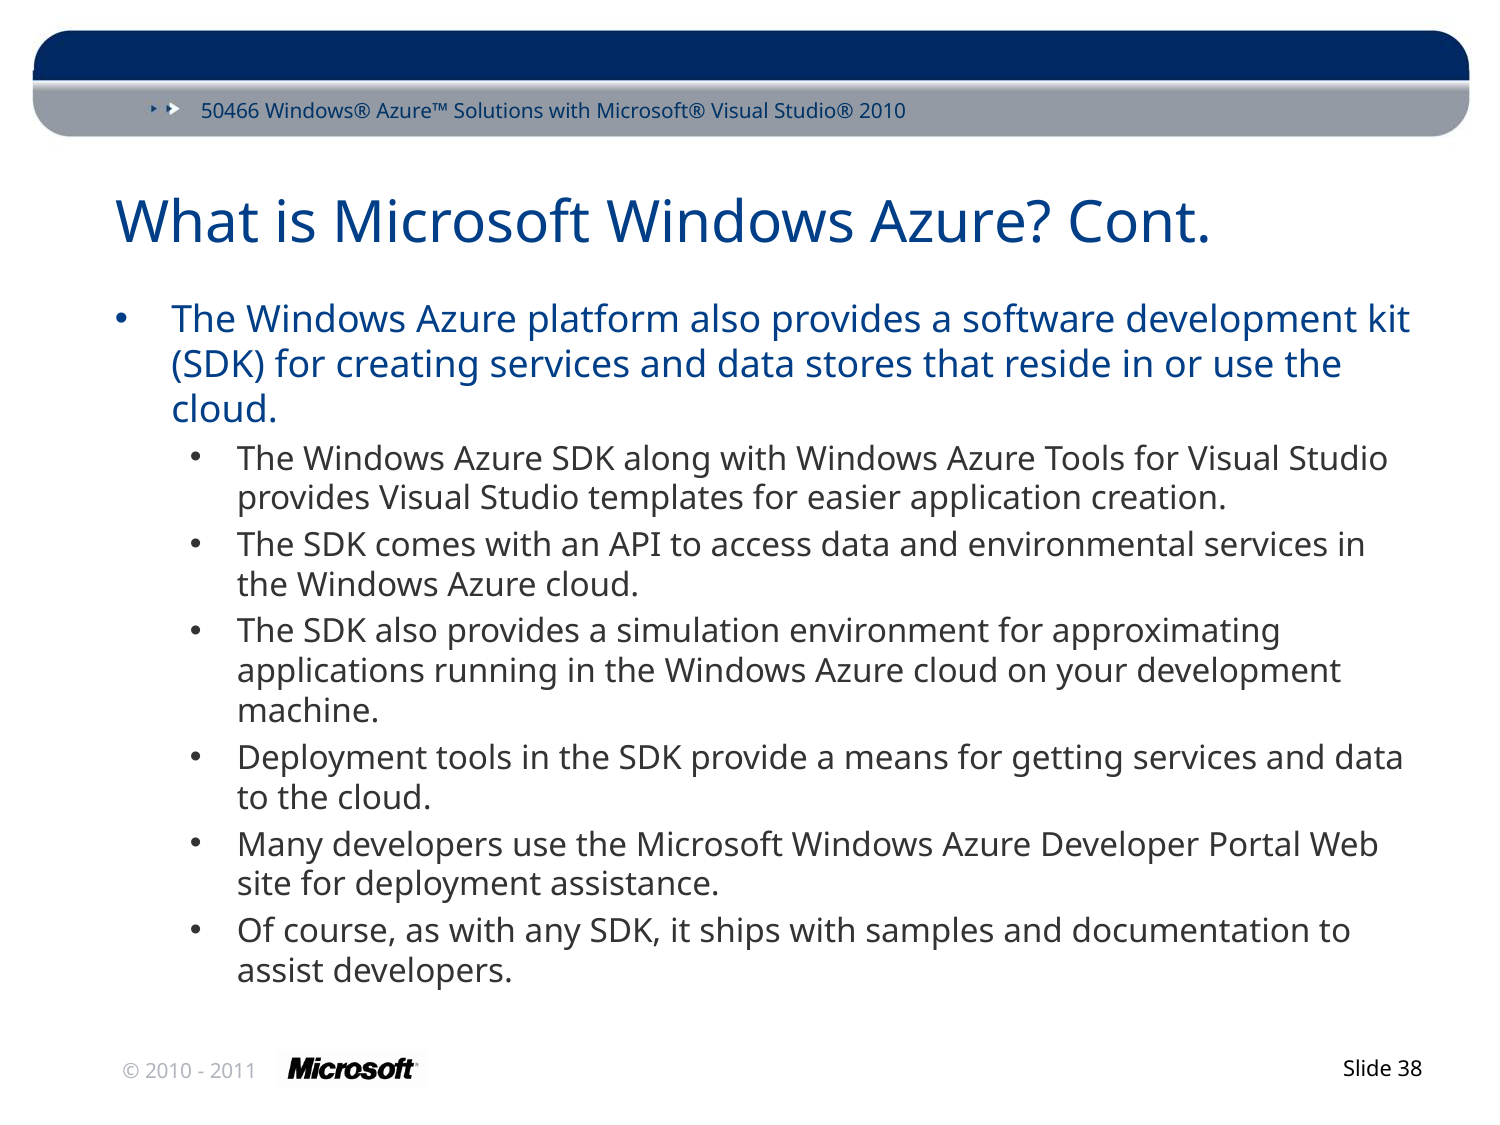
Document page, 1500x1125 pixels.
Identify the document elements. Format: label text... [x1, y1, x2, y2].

title What is Microsoft Windows Azure? Cont. [100, 143, 1433, 262]
list The Windows Azure platform also provides a software development kit (SDK) for creating services and data stores that reside in or use the cloud. The Windows Azure SDK along with Windows Azure Tools for Visual Studio provides Visual Studio templates for easier application creation. The SDK comes with an API to access data and environmental services in the Windows Azure cloud. The SDK also provides a simulation environment for approximating applications running in the Windows Azure cloud on your development machine. Deployment tools in the SDK provide a means for getting services and data to the cloud. Many developers use the Microsoft Windows Azure Developer Portal Web site for deployment assistance. Of course, as with any SDK, it ships with samples and documentation to assist developers. [99, 287, 1433, 1025]
picture [275, 1050, 429, 1088]
picture [0, 1, 1500, 159]
